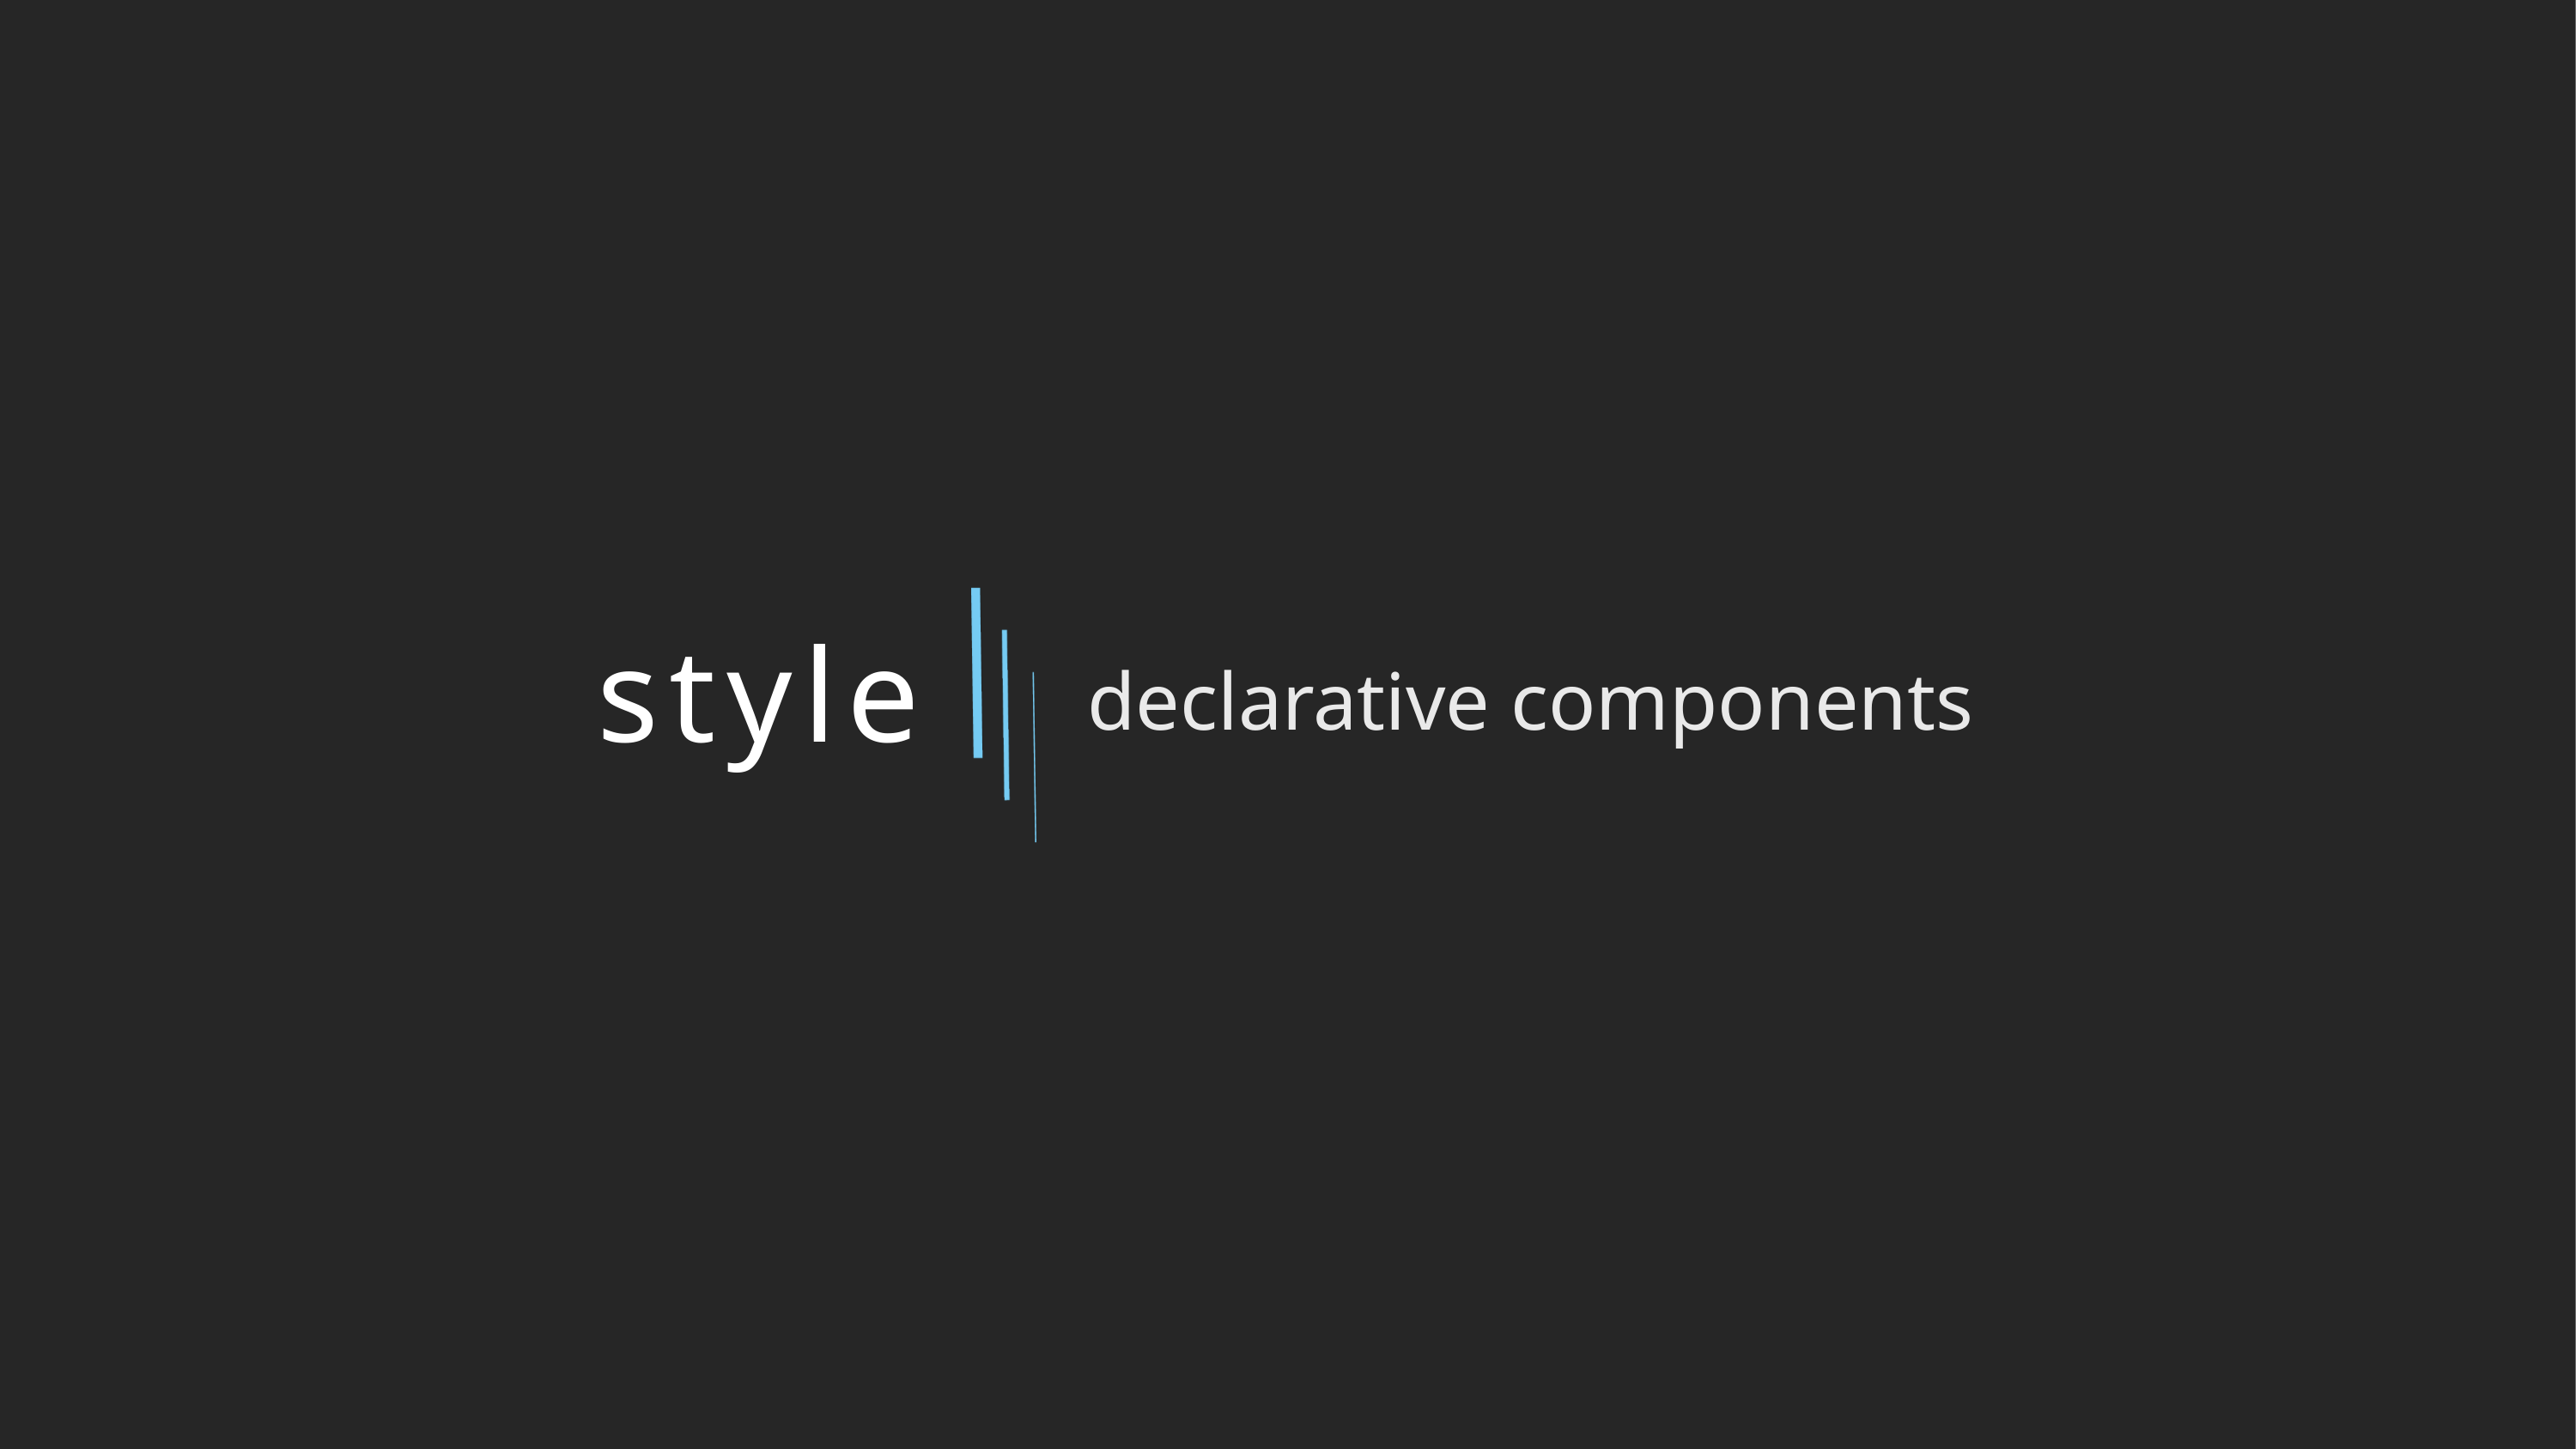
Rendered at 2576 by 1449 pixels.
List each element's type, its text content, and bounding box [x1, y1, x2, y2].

title style [111, 602, 944, 793]
picture [970, 583, 1036, 843]
list declarative components [1064, 573, 2525, 823]
